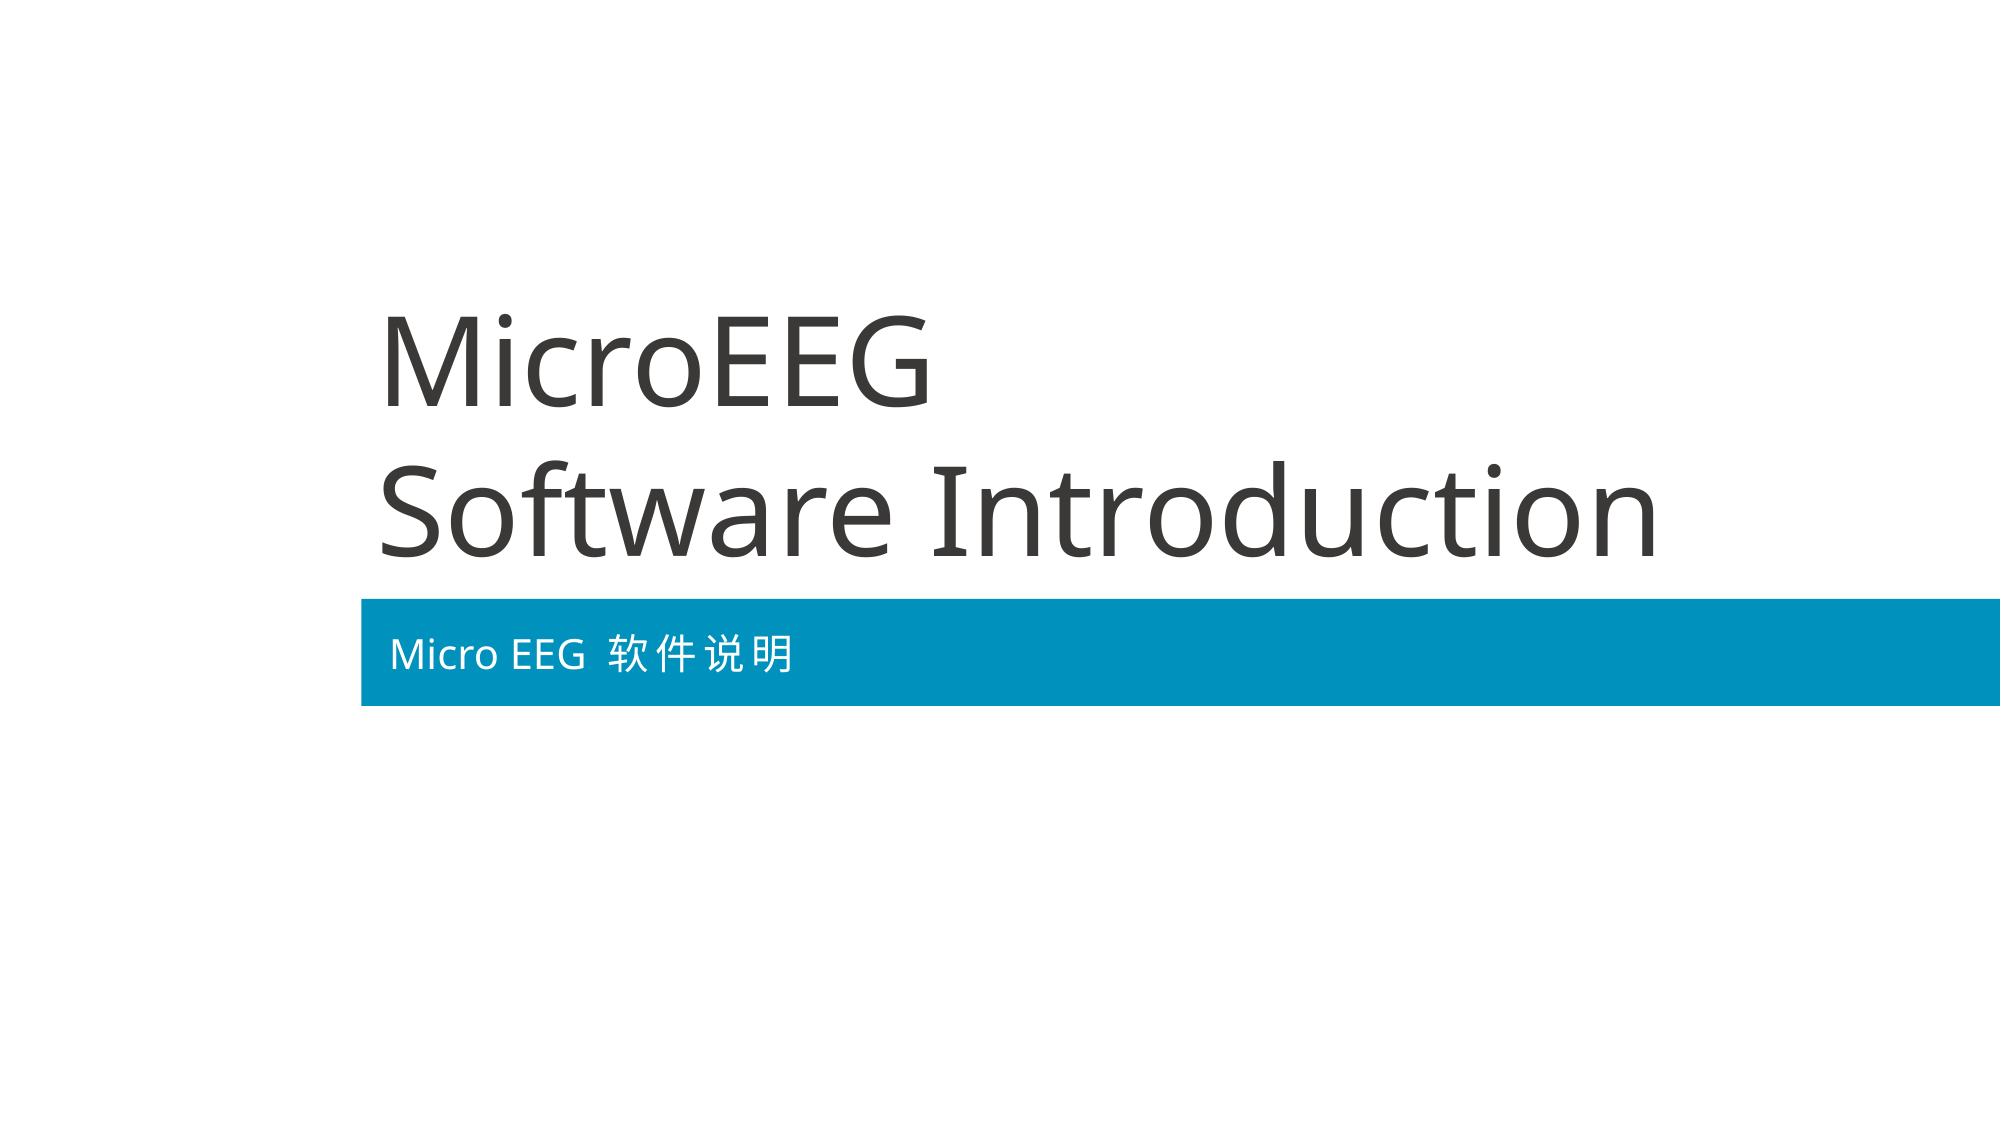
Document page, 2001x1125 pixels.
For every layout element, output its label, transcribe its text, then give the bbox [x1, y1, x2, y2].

text_box [360, 598, 2000, 707]
text_box Micro EEG 软件说明 [373, 620, 1374, 685]
text_box MicroEEG Software Introduction [361, 274, 2000, 590]
